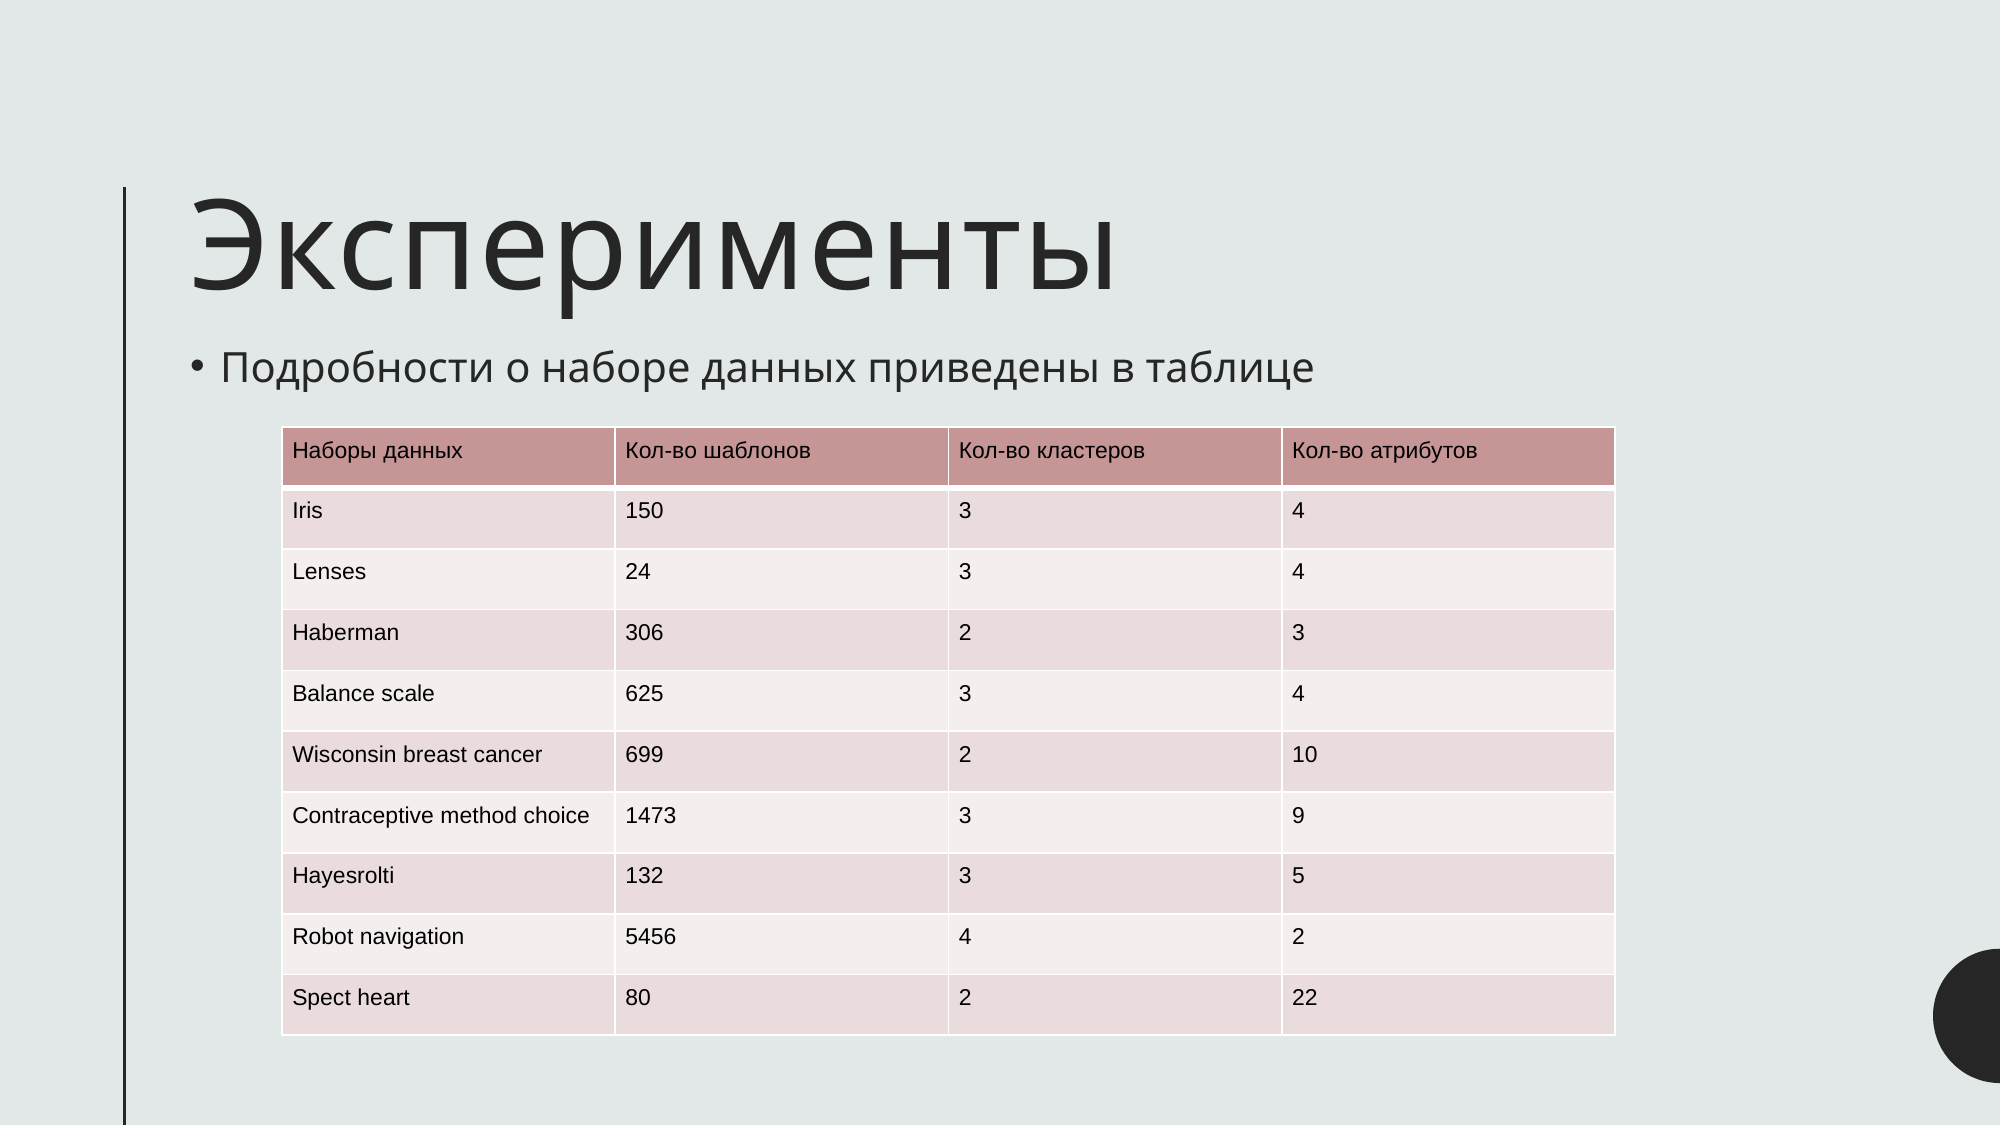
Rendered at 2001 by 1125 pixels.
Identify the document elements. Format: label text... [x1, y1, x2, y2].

table_header Кол-во шаблонов [616, 428, 948, 485]
table_cell 22 [1283, 975, 1614, 1034]
list Подробности о наборе данных приведены в таблице [175, 327, 1616, 798]
title Эксперименты [175, 174, 1874, 427]
table_cell Robot navigation [283, 915, 614, 974]
table_cell 132 [616, 854, 948, 913]
table_cell 625 [616, 671, 948, 730]
table_cell Balance scale [283, 671, 614, 730]
table_cell Spect heart [283, 975, 614, 1034]
table_cell 4 [1283, 671, 1614, 730]
table_cell 150 [616, 491, 948, 548]
table_cell 3 [949, 793, 1281, 852]
table_header Кол-во кластеров [949, 428, 1281, 485]
table_header Наборы данных [283, 428, 614, 485]
table_cell Lenses [283, 550, 614, 609]
table_cell Iris [283, 491, 614, 548]
table_cell 3 [949, 550, 1281, 609]
table_cell 9 [1283, 793, 1614, 852]
table_cell 699 [616, 732, 948, 791]
table_cell Wisconsin breast cancer [283, 732, 614, 791]
table_cell 3 [949, 854, 1281, 913]
table_cell 4 [1283, 550, 1614, 609]
table_cell 10 [1283, 732, 1614, 791]
table_cell 4 [1283, 491, 1614, 548]
table_cell 3 [1283, 610, 1614, 670]
table_cell 5 [1283, 854, 1614, 913]
table_cell 24 [616, 550, 948, 609]
table_cell 2 [949, 610, 1281, 670]
table_cell Haberman [283, 610, 614, 670]
table_cell 2 [949, 732, 1281, 791]
table_cell 5456 [616, 915, 948, 974]
table_header Кол-во атрибутов [1283, 428, 1614, 485]
text_box [1933, 948, 2000, 1084]
table_cell 3 [949, 491, 1281, 548]
table_cell Contraceptive method choice [283, 793, 614, 852]
table_cell Hayesrolti [283, 854, 614, 913]
table_cell 1473 [616, 793, 948, 852]
table_cell 306 [616, 610, 948, 670]
table_cell 3 [949, 671, 1281, 730]
table_cell 2 [1283, 915, 1614, 974]
table_cell 80 [616, 975, 948, 1034]
table_cell 2 [949, 975, 1281, 1034]
table_cell 4 [949, 915, 1281, 974]
text_box [0, 0, 2000, 1125]
